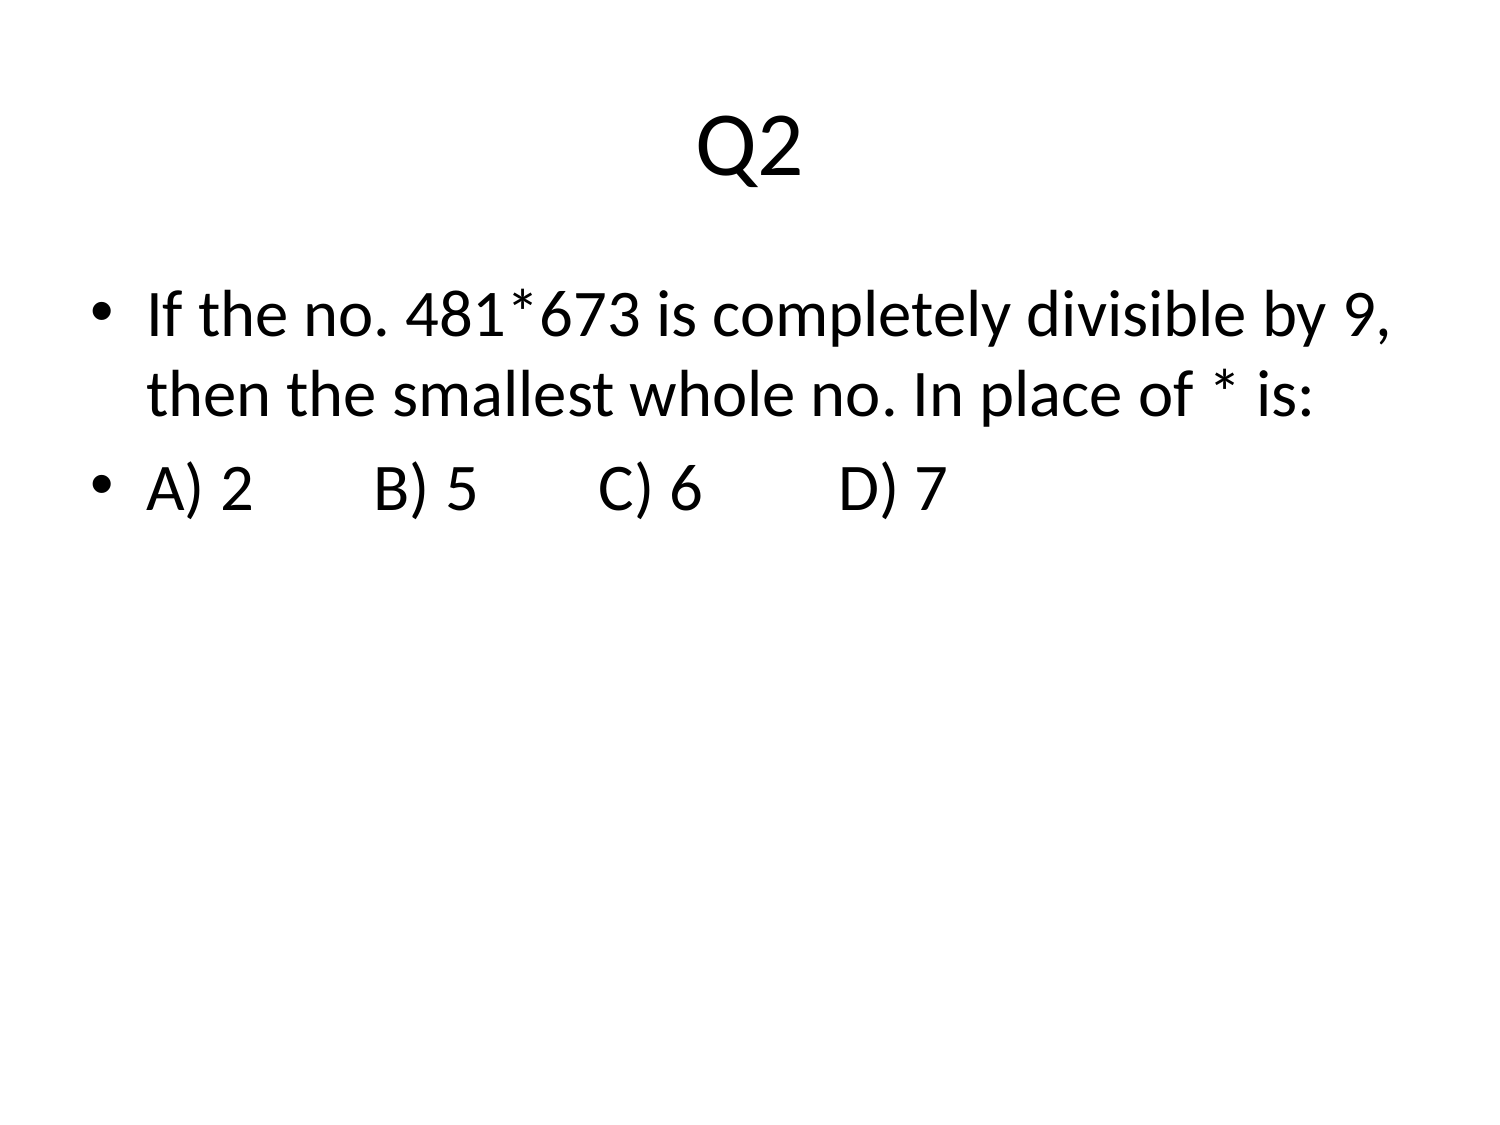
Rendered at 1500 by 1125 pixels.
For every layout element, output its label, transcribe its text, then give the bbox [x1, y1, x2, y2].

title Q2 [75, 45, 1425, 233]
list If the no. 481*673 is completely divisible by 9, then the smallest whole no. In place of * is: A) 2 B) 5 C) 6 D) 7 [75, 262, 1425, 1005]
